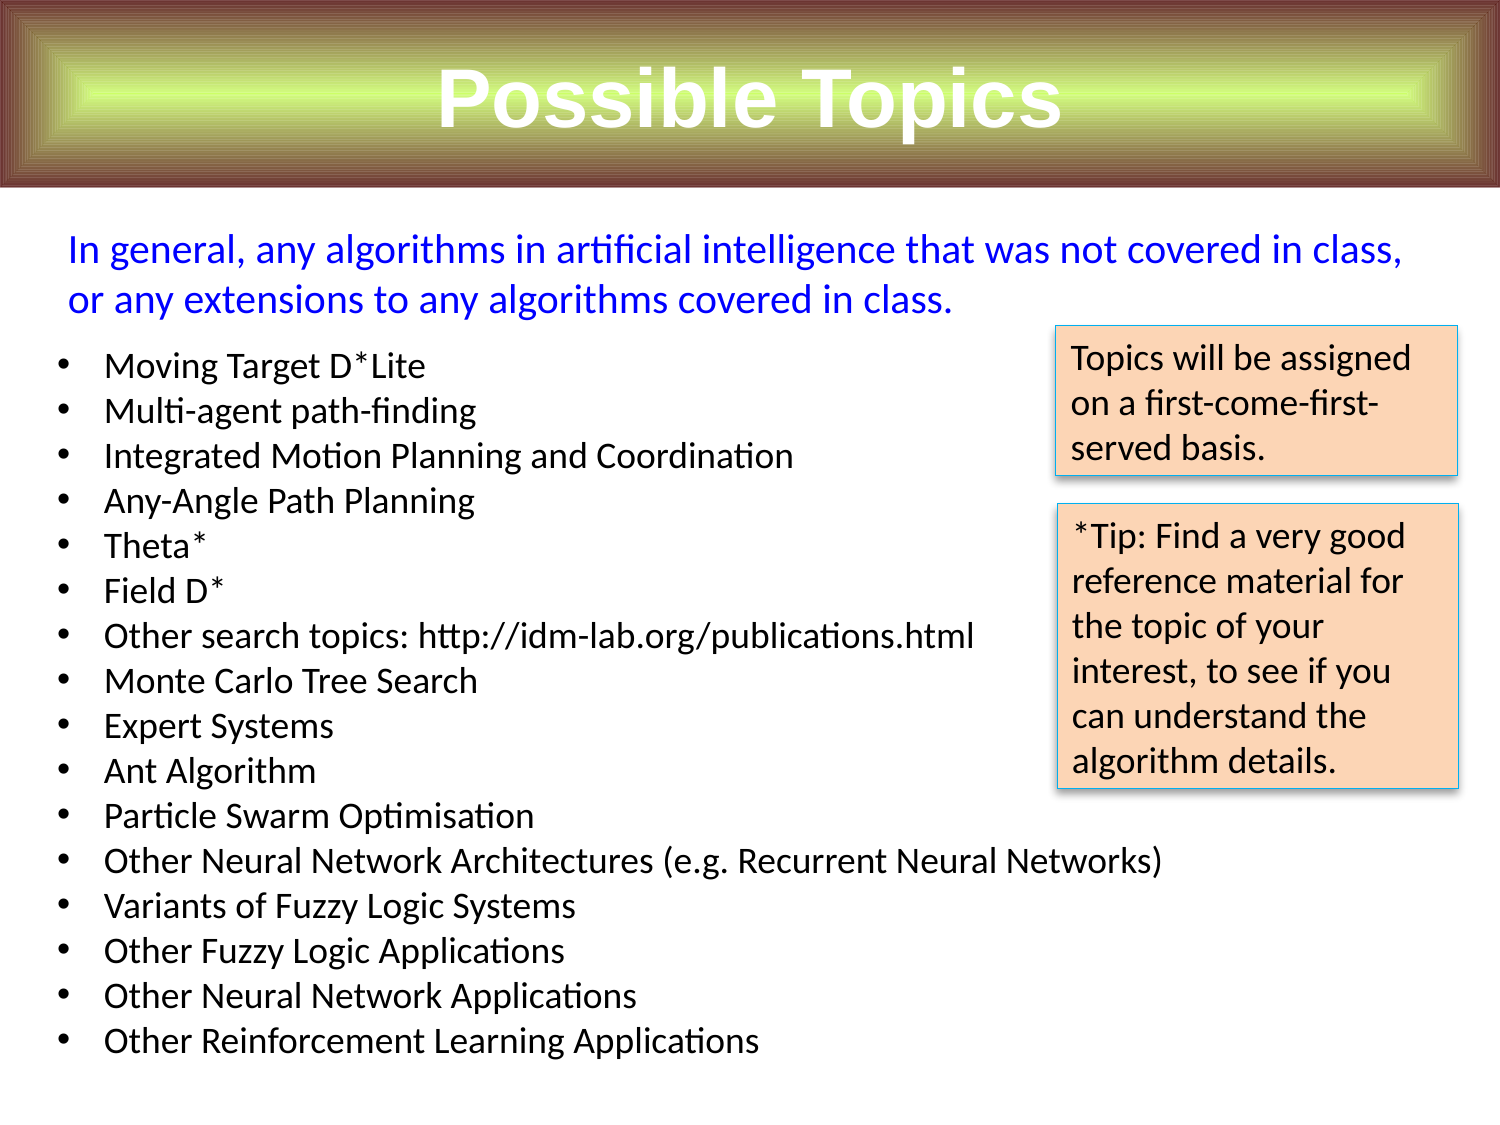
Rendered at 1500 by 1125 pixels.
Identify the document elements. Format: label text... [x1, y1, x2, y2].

text_box In general, any algorithms in artificial intelligence that was not covered in class, or any extensions to any algorithms covered in class. [53, 214, 1459, 329]
text_box Possible Topics [0, 0, 1500, 188]
text_box *Tip: Find a very good reference material for the topic of your interest, to see if you can understand the algorithm details. [1057, 503, 1459, 789]
text_box Topics will be assigned on a first-come-first-served basis. [1055, 325, 1458, 476]
text_box Moving Target D*Lite Multi-agent path-finding Integrated Motion Planning and Coordination Any-Angle Path Planning Theta* Field D* Other search topics: http://idm-lab.org/publications.html Monte Carlo Tree Search Expert Systems Ant Algorithm Particle Swarm Optimisation Other Neural Network Architectures (e.g. Recurrent Neural Networks) Variants of Fuzzy Logic Systems Other Fuzzy Logic Applications Other Neural Network Applications Other Reinforcement Learning Applications [42, 333, 1259, 1069]
